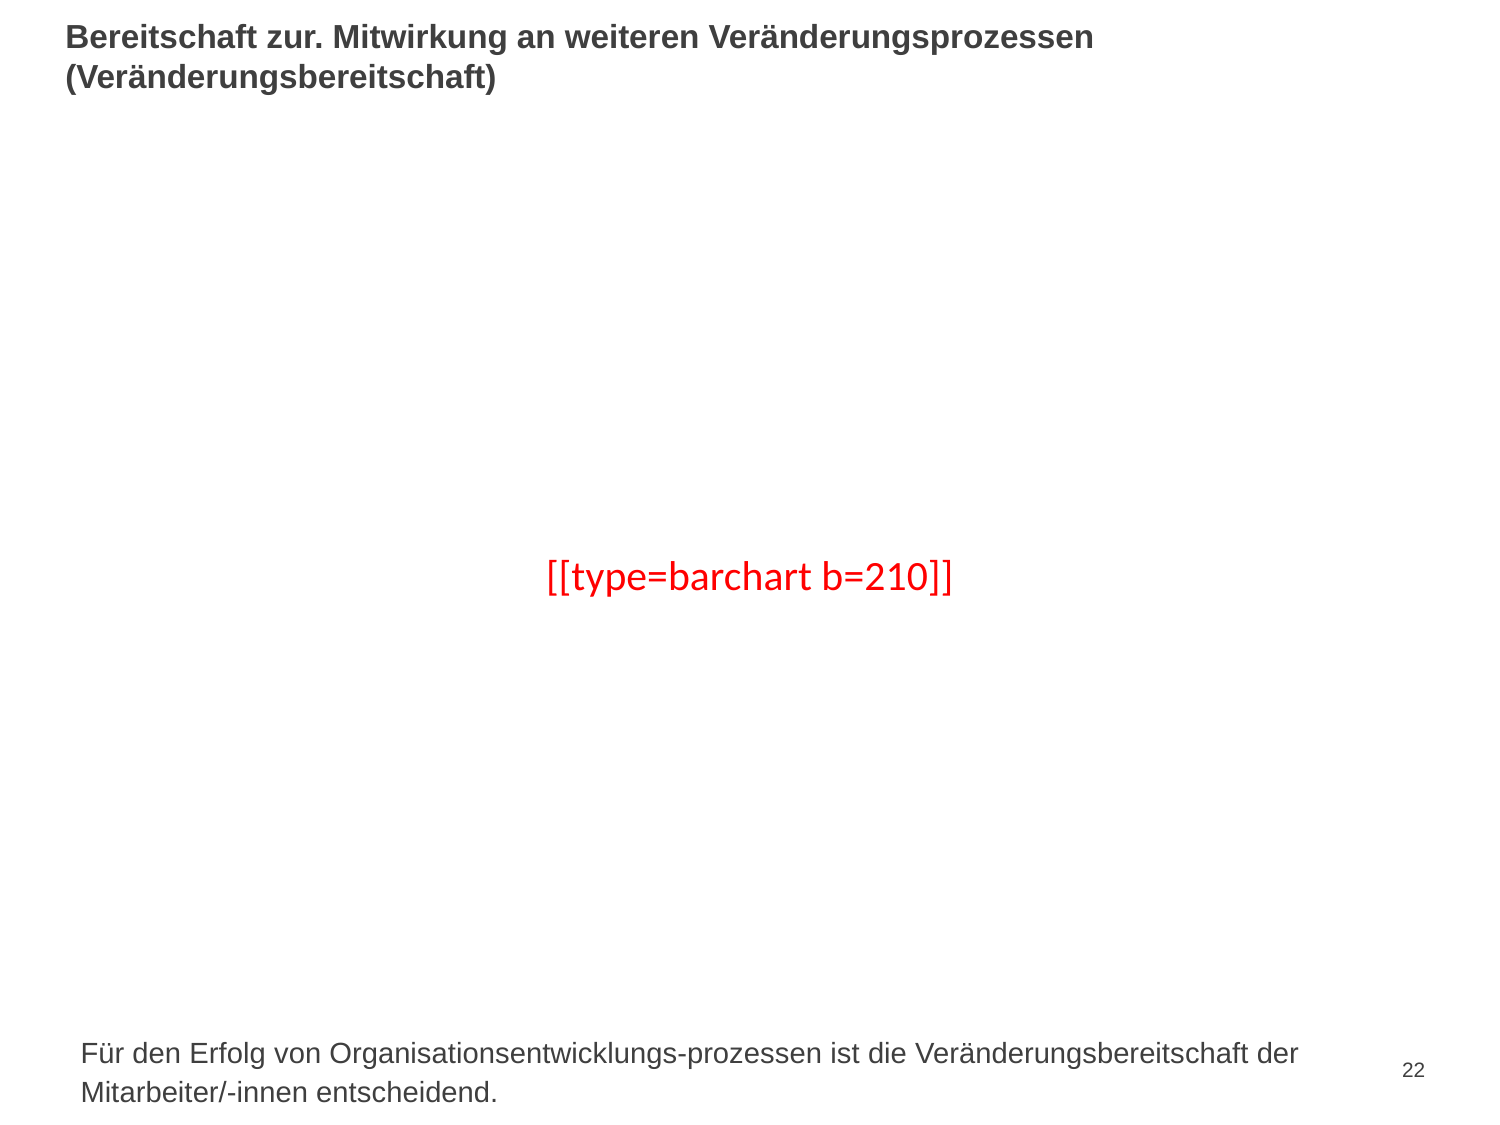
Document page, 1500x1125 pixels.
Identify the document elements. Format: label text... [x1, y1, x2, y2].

text_box [[type=barchart b=210]] [422, 540, 1078, 606]
slide_number 22 [1337, 1042, 1425, 1103]
list Für den Erfolg von Organisationsentwicklungs-prozessen ist die Veränderungsbereitschaft der Mitarbeiter/-innen entscheidend. [64, 1023, 1365, 1118]
title Bereitschaft zur. Mitwirkung an weiteren Veränderungsprozessen (Veränderungsbereitschaft) [49, 7, 1471, 107]
